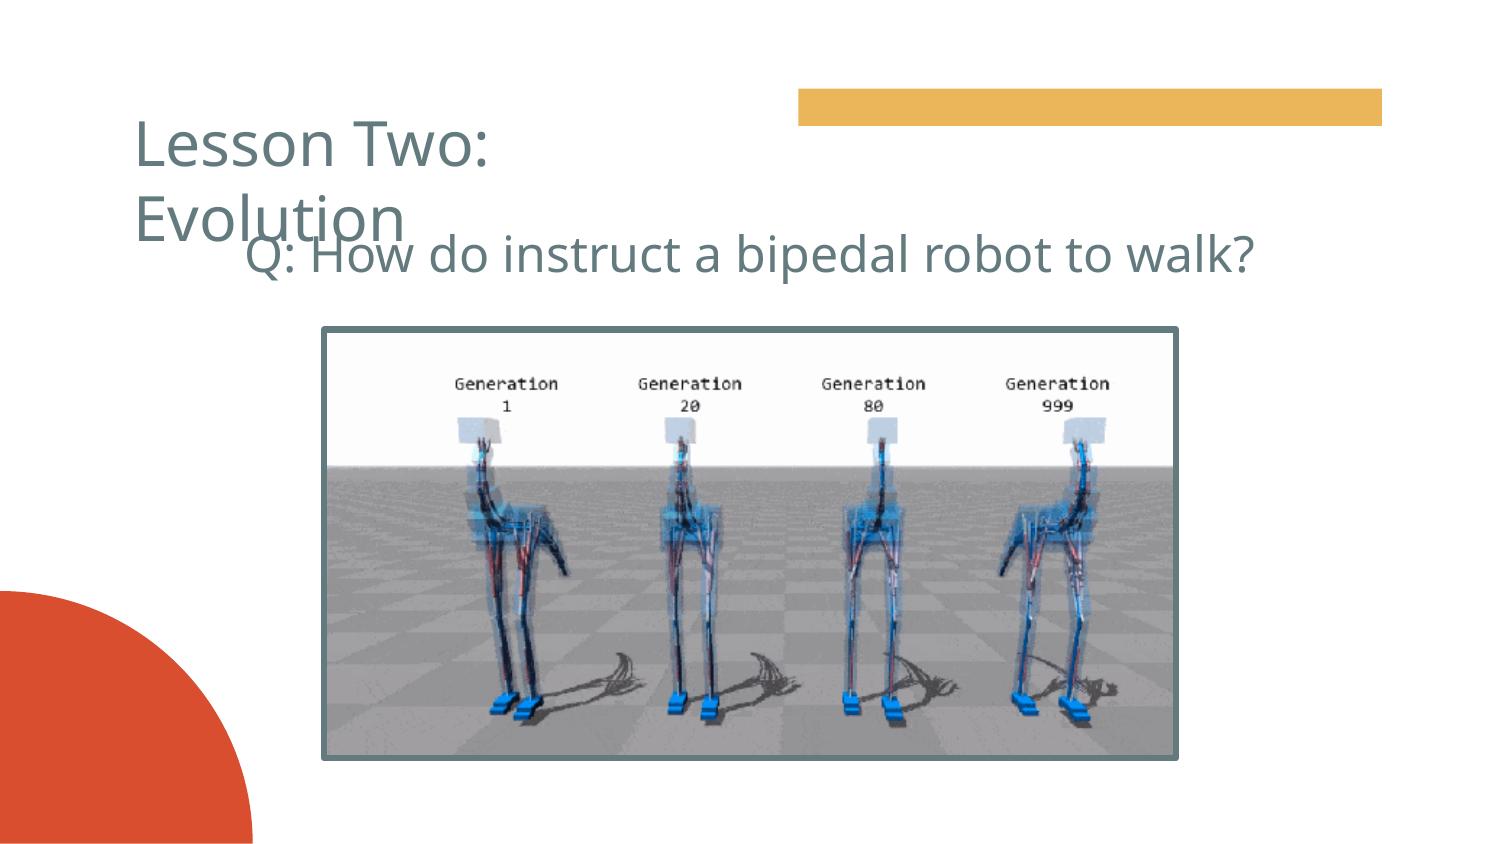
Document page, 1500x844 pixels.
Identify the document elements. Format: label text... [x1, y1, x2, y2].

subtitle Q: How do instruct a bipedal robot to walk? [177, 207, 1323, 370]
title Lesson Two: Evolution [118, 88, 750, 183]
picture [327, 332, 1173, 756]
